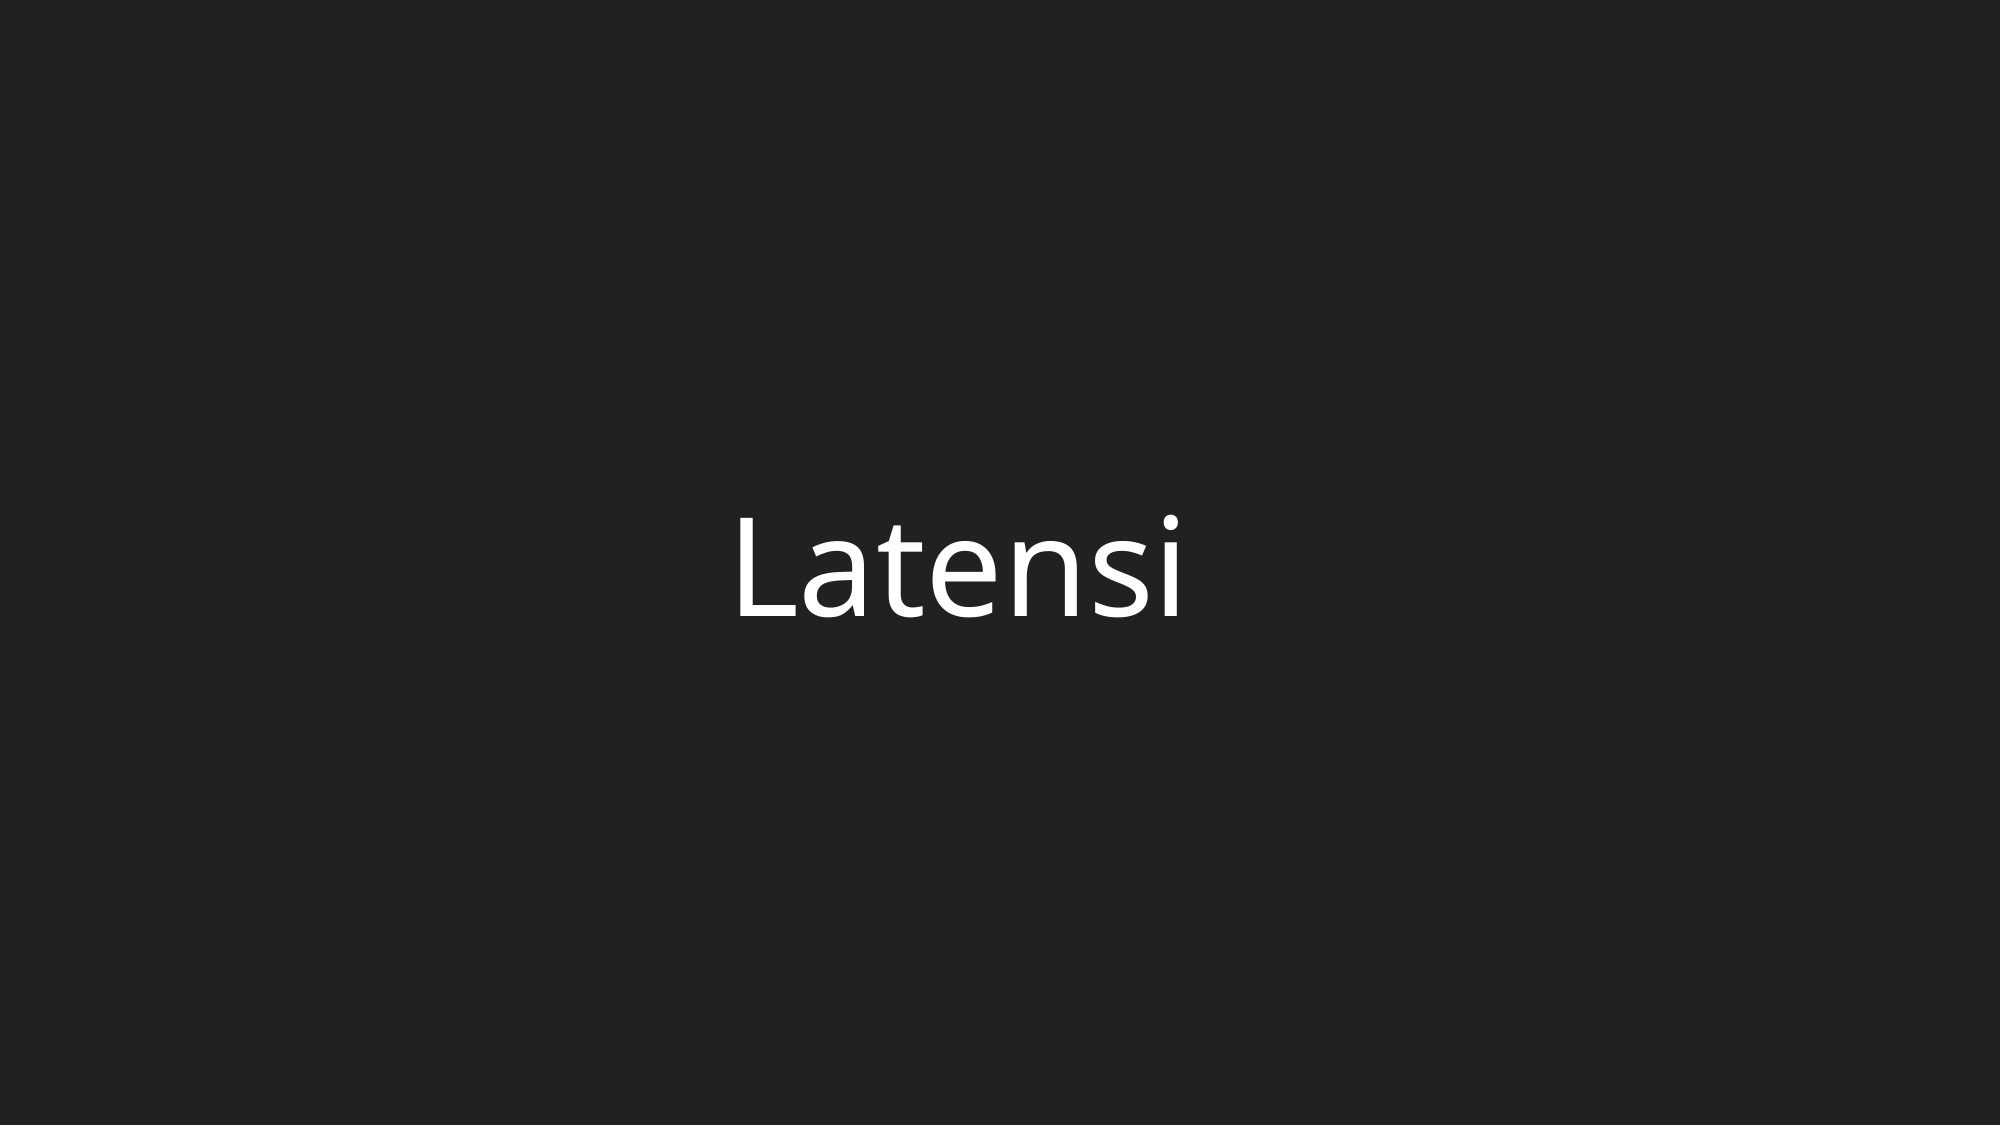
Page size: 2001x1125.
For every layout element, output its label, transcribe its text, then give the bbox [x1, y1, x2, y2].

text_box Latensi [712, 471, 1205, 652]
